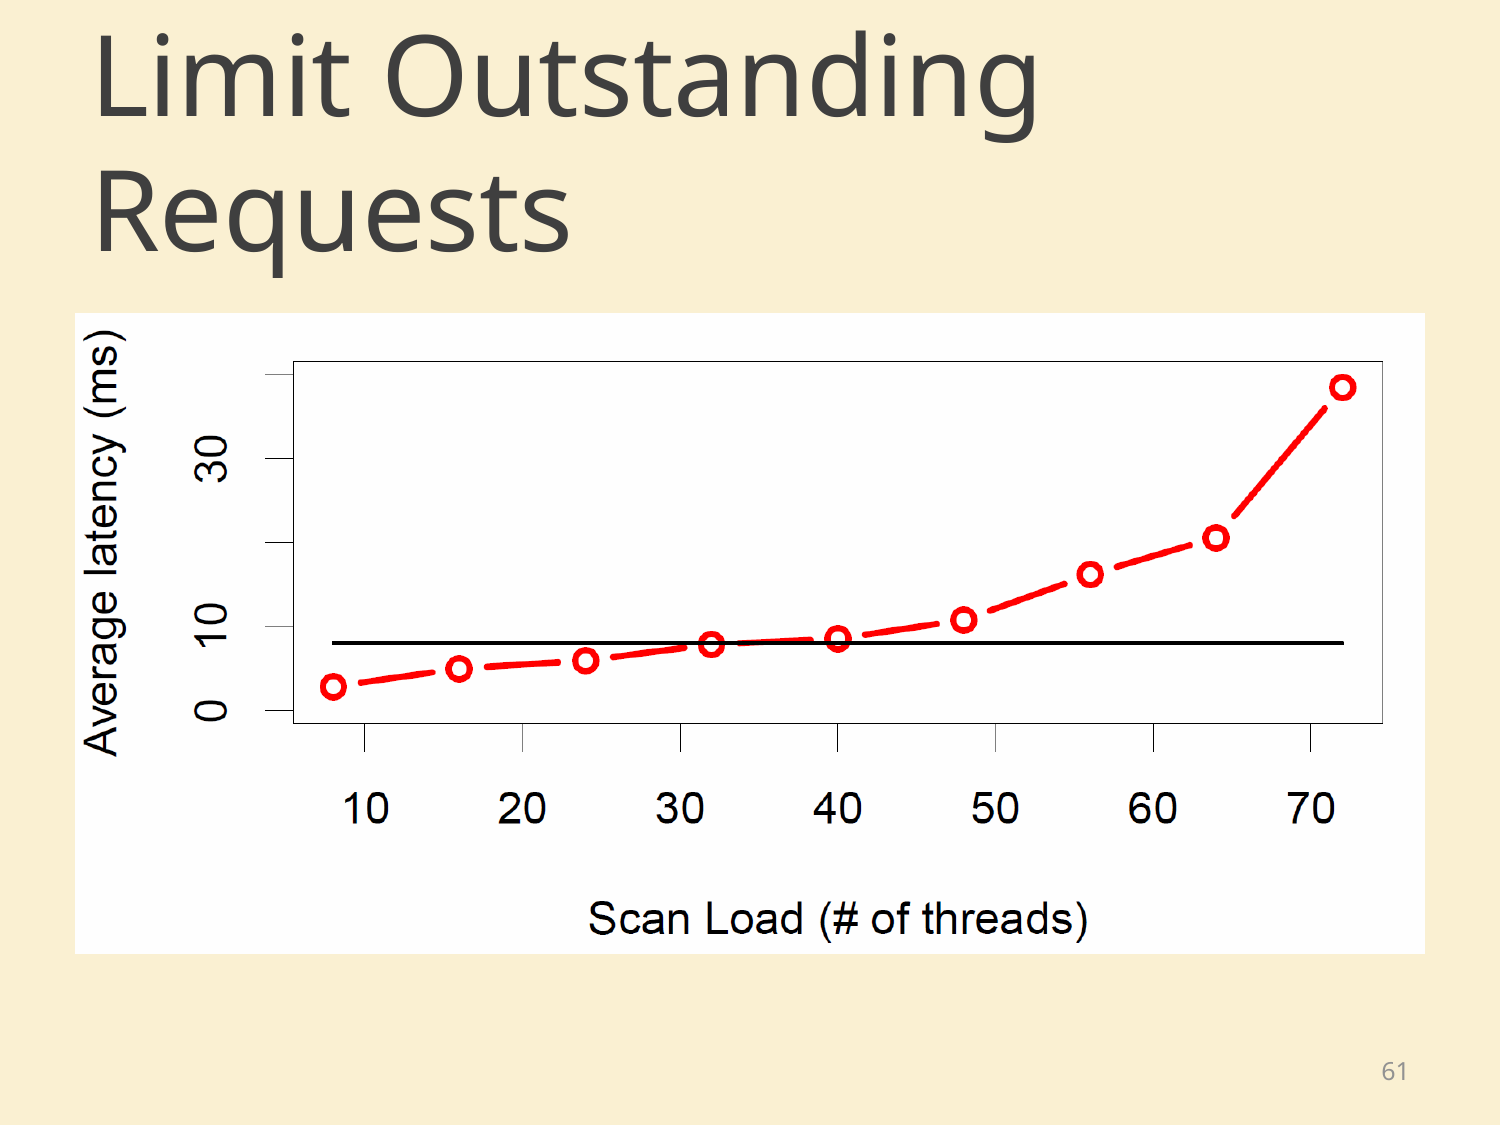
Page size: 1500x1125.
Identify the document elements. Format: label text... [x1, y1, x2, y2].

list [74, 313, 1426, 954]
slide_number 61 [1074, 1042, 1425, 1103]
title Limit Outstanding Requests [75, 45, 1425, 233]
